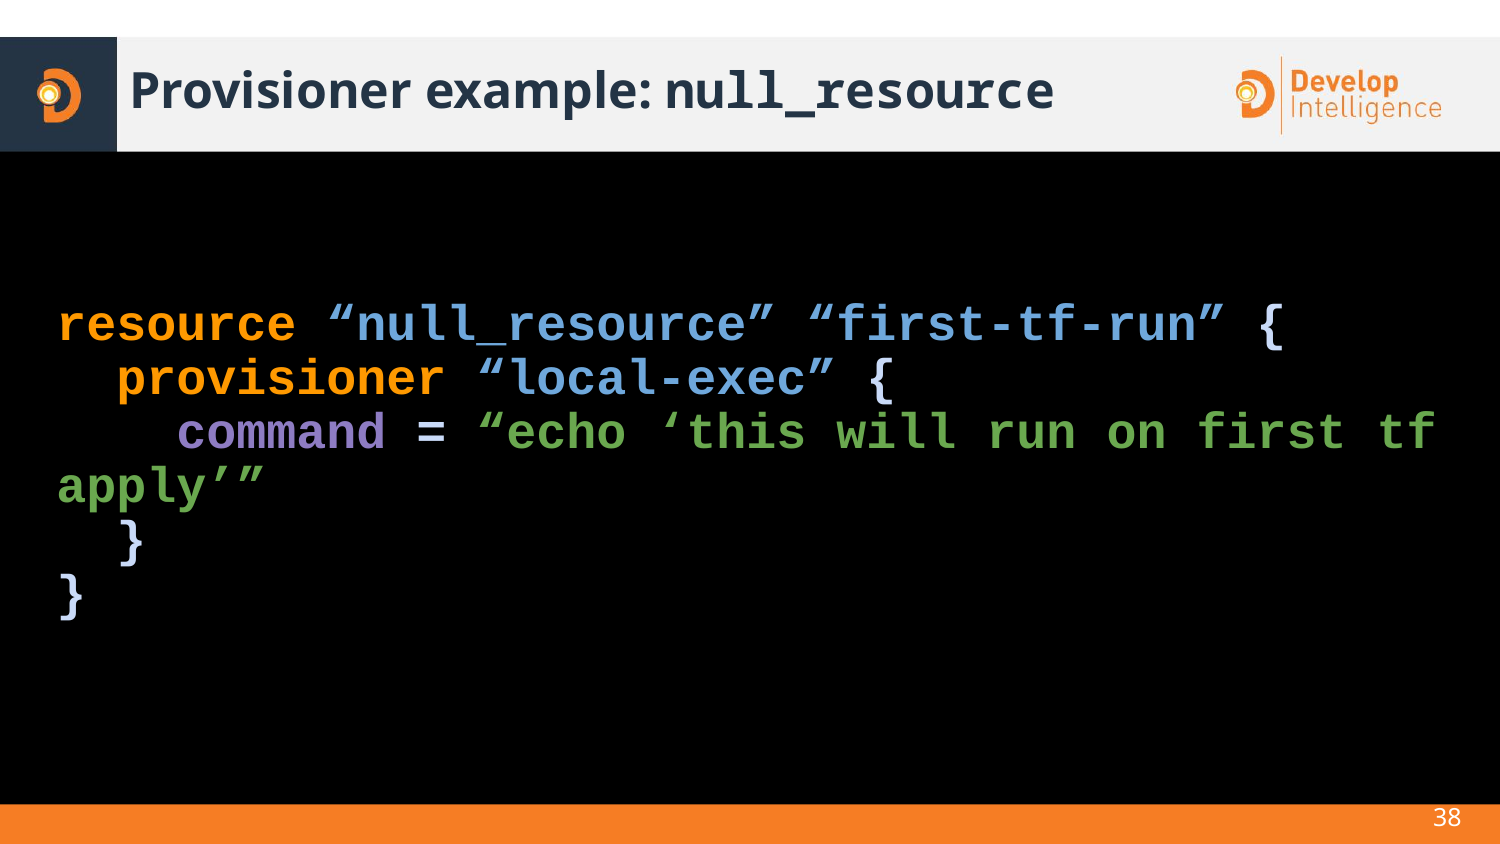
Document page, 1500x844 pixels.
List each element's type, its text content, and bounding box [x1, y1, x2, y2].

list resource “null_resource” “first-tf-run” { provisioner “local-exec” { command = “echo ‘this will run on first tf apply’” } } [0, 151, 1500, 805]
picture [0, 0, 1500, 151]
slide_number ‹#› [1396, 805, 1499, 838]
title Provisioner example: null_resource [118, 36, 1500, 148]
picture [0, 805, 1500, 844]
